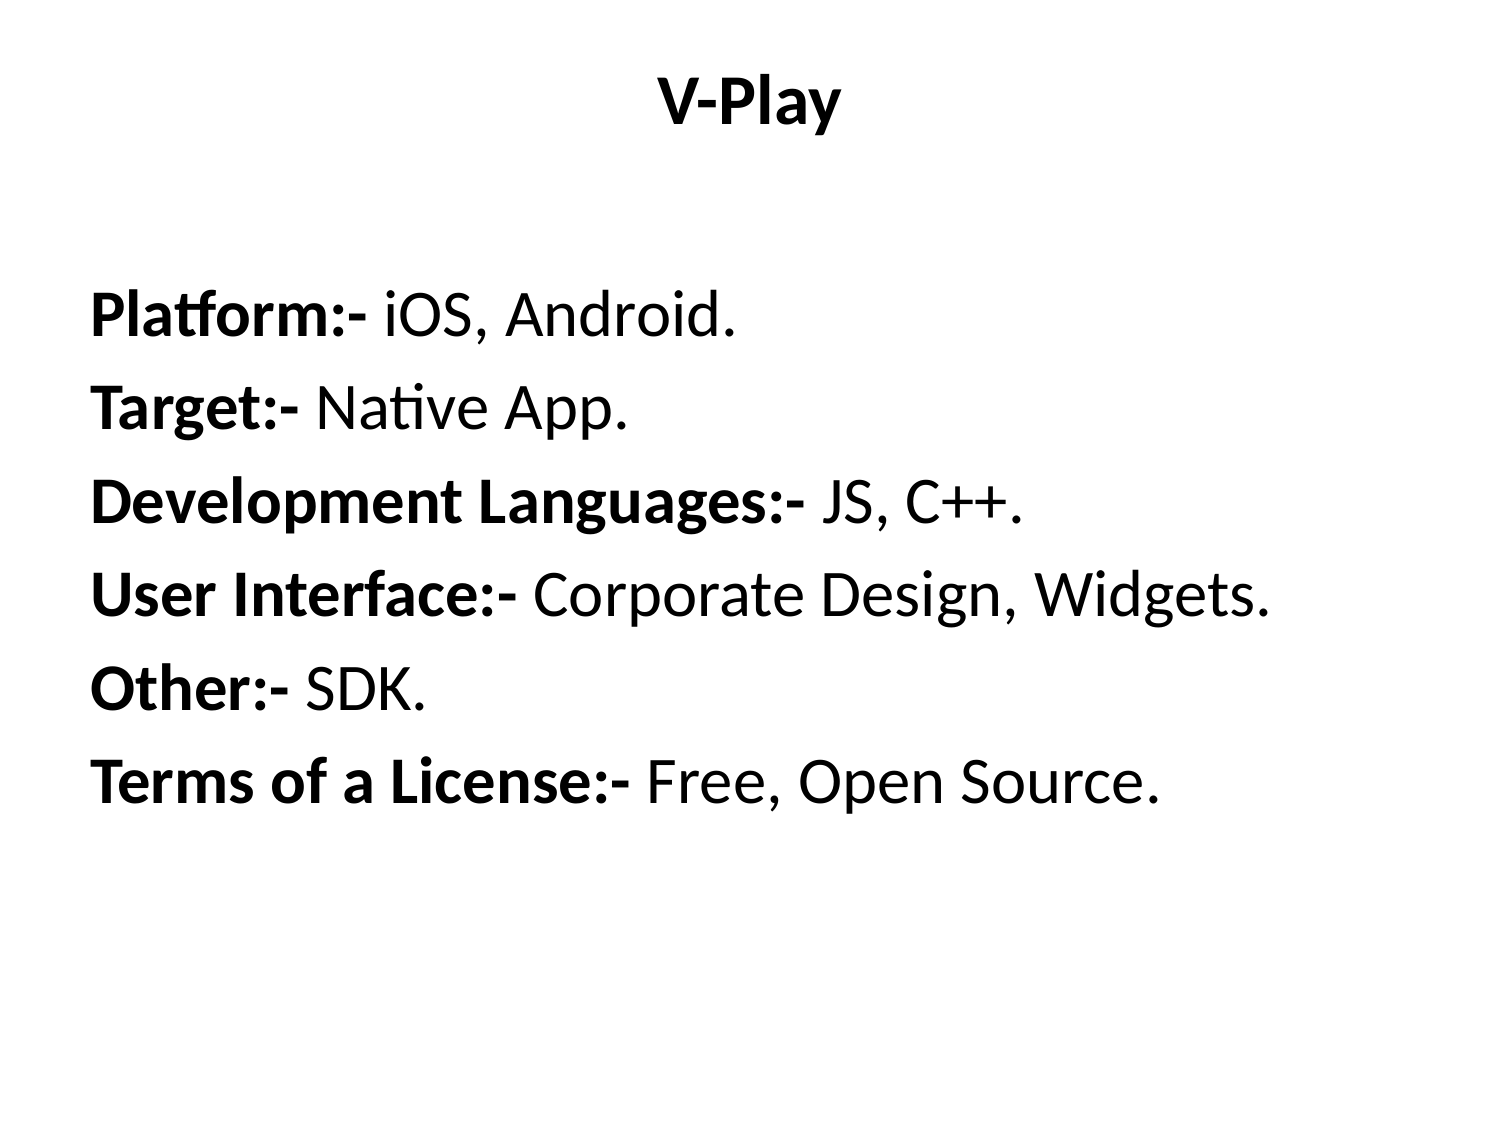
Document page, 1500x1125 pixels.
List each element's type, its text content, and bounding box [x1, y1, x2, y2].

list Platform:- iOS, Android. Target:- Native App. Development Languages:- JS, C++. User Interface:- Corporate Design, Widgets. Other:- SDK. Terms of a License:- Free, Open Source. [75, 262, 1425, 1005]
title V-Play [75, 45, 1425, 233]
